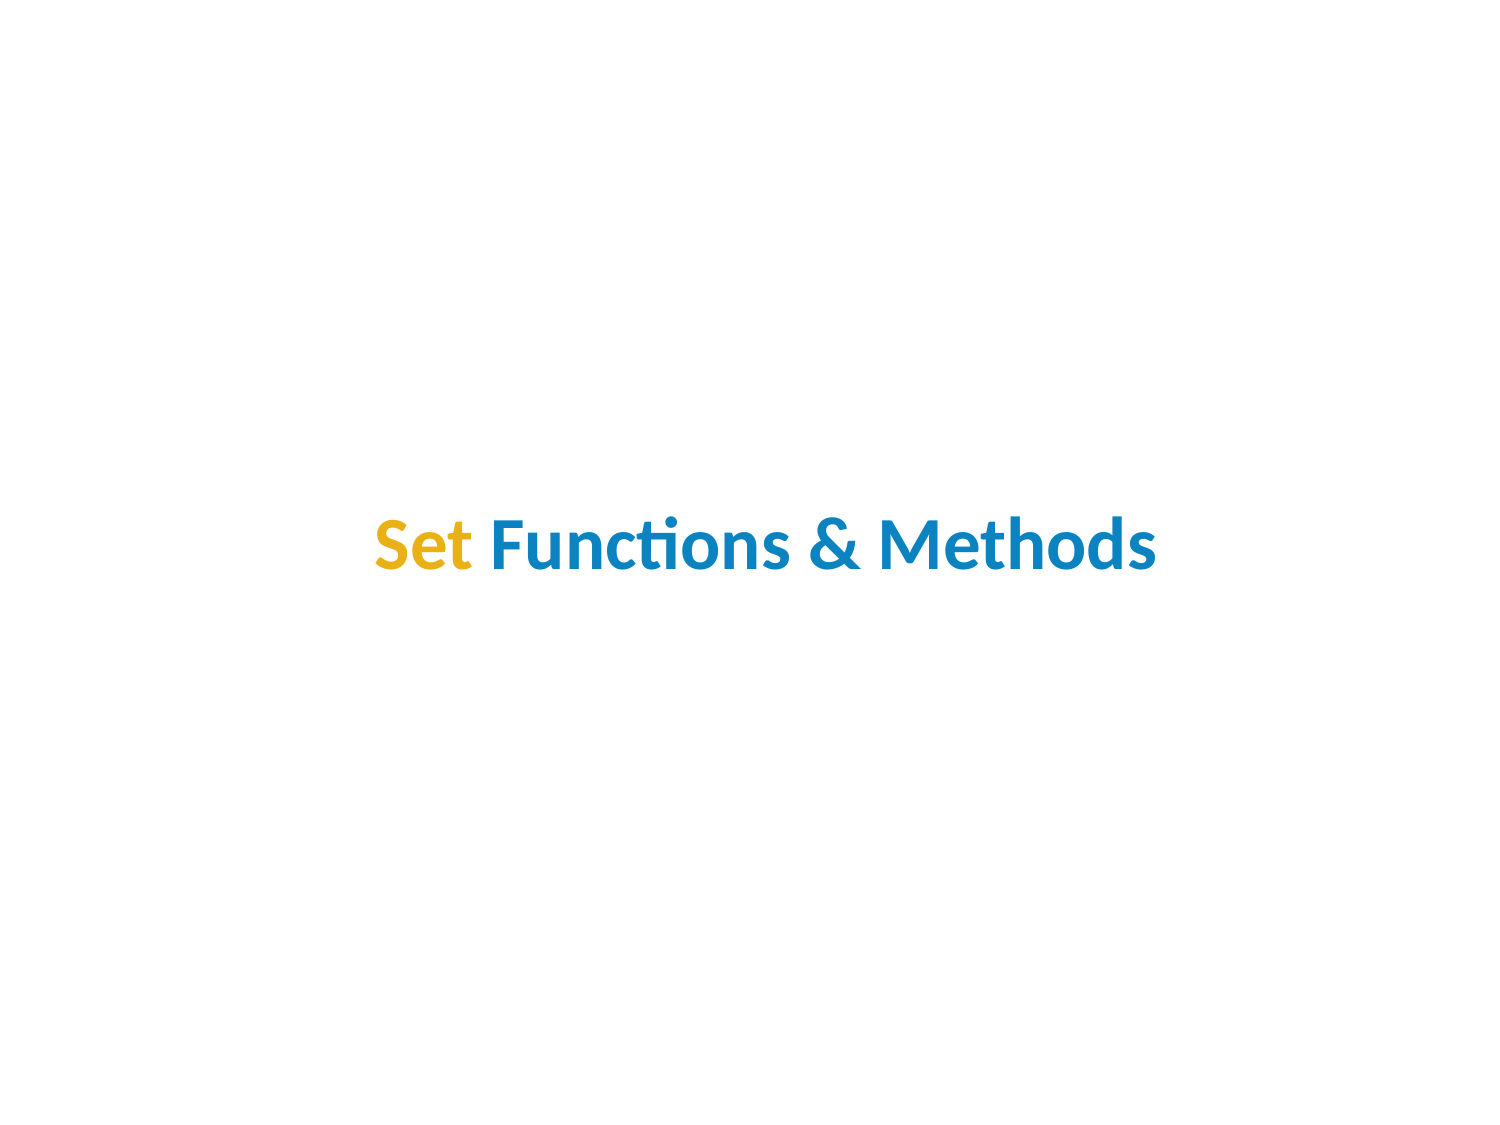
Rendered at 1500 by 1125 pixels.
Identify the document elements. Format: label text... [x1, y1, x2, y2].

text_box Set Functions & Methods [91, 445, 1442, 633]
